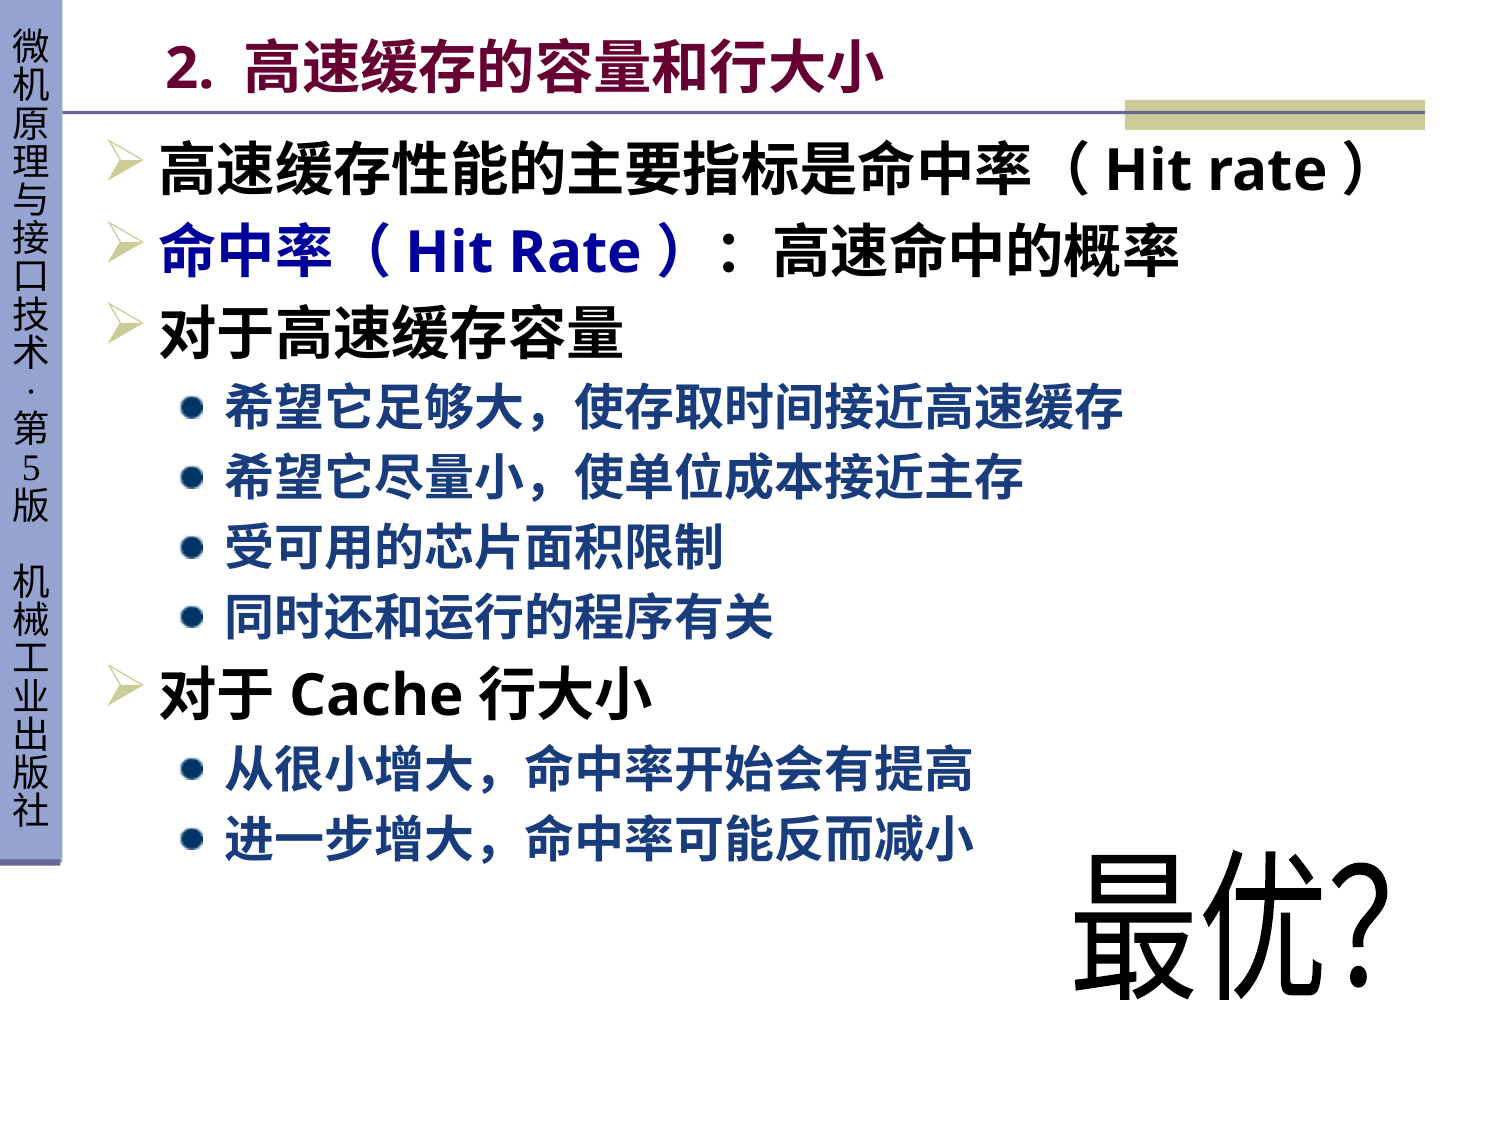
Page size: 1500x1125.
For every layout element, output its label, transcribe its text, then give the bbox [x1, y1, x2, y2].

picture [177, 755, 203, 780]
picture [177, 463, 203, 489]
picture [177, 533, 203, 559]
picture [177, 603, 203, 628]
list 高速缓存性能的主要指标是命中率（Hit rate） 命中率（Hit Rate）：高速命中的概率 对于高速缓存容量 希望它足够大，使存取时间接近高速缓存 希望它尽量小，使单位成本接近主存 受可用的芯片面积限制 同时还和运行的程序有关 对于Cache行大小 从很小增大，命中率开始会有提高 进一步增大，命中率可能反而减小 [87, 124, 1451, 1051]
title 2. 高速缓存的容量和行大小 [149, 24, 1426, 105]
picture [177, 393, 203, 419]
picture [177, 825, 203, 850]
